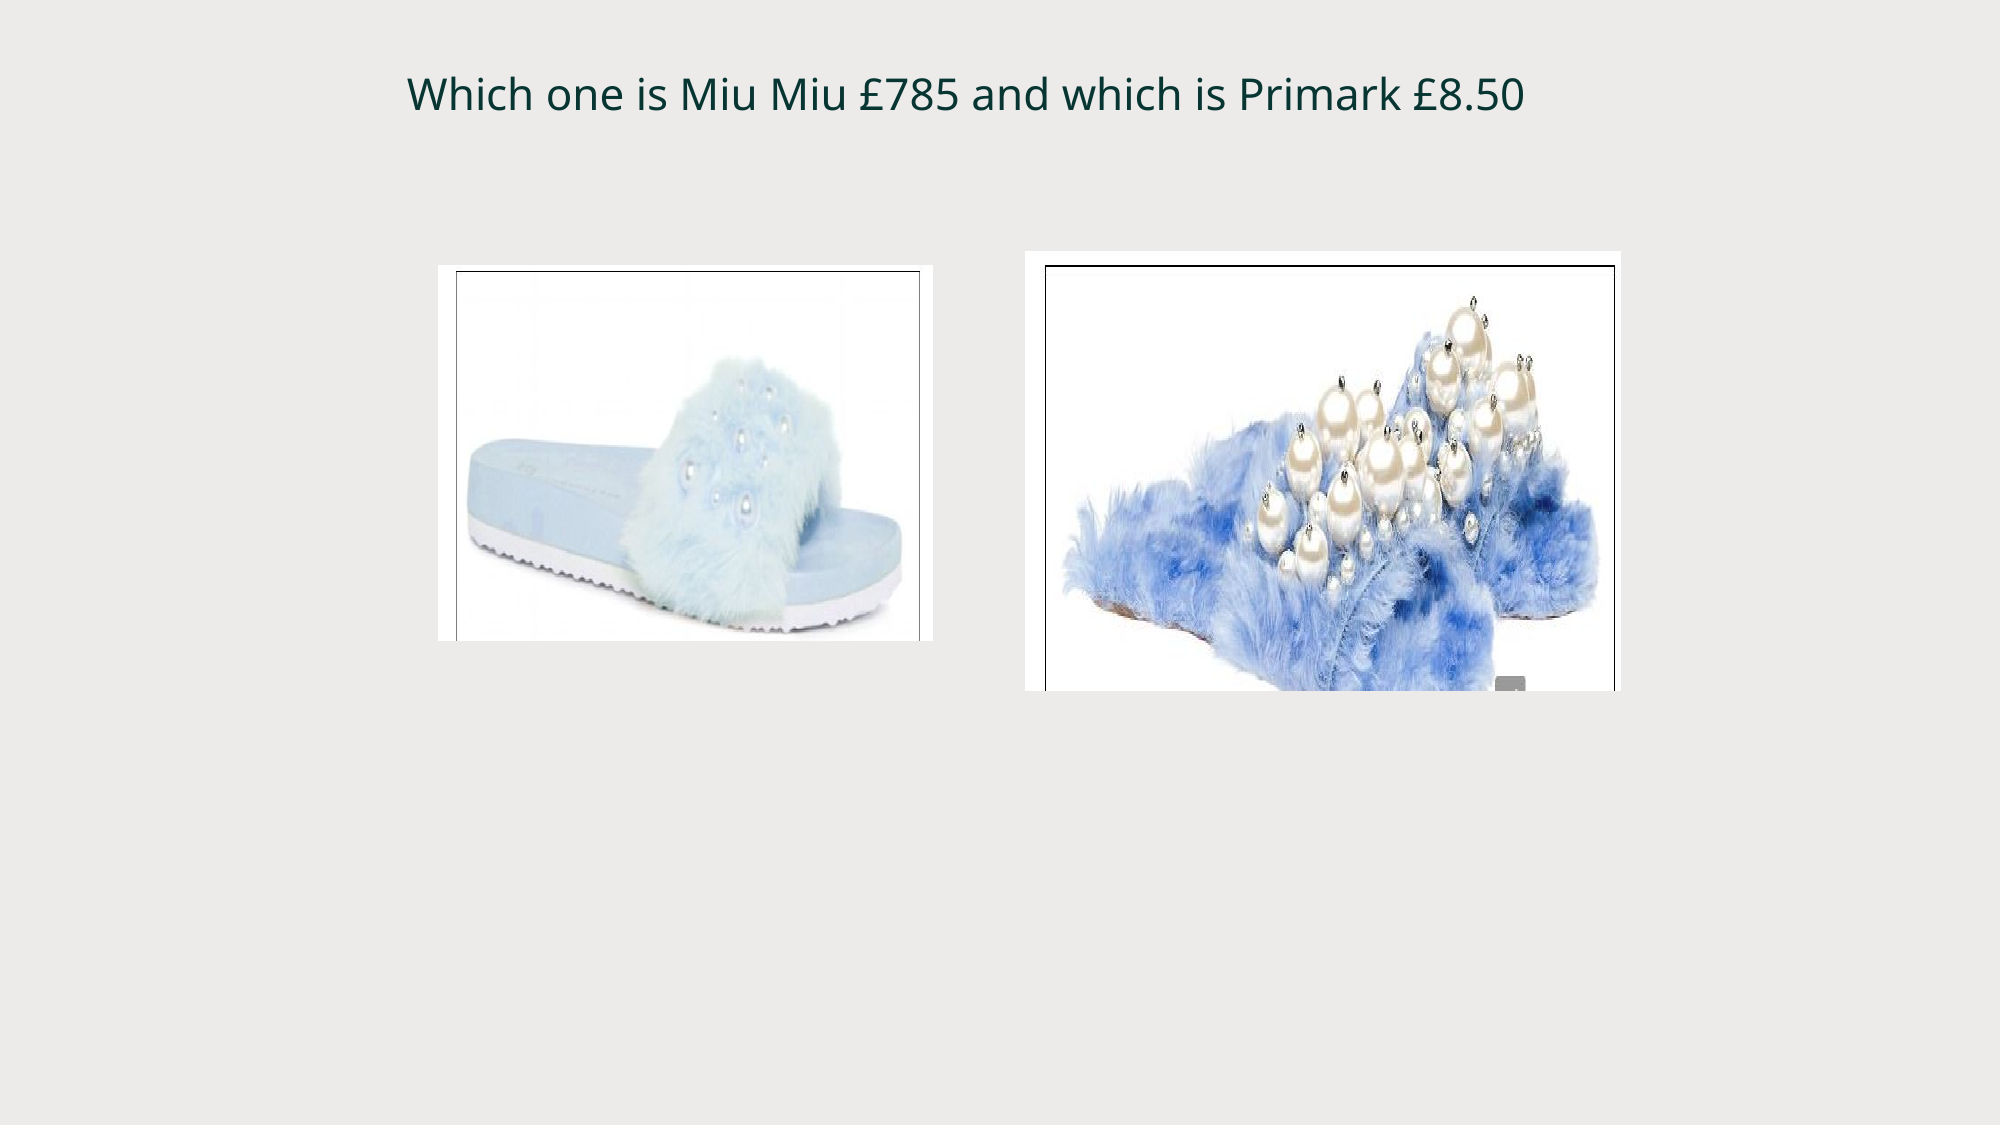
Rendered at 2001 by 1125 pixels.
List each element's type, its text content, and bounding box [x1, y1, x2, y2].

picture [438, 265, 933, 641]
picture [1025, 251, 1621, 691]
title Which one is Miu Miu £785 and which is Primark £8.50 [391, 45, 1590, 148]
